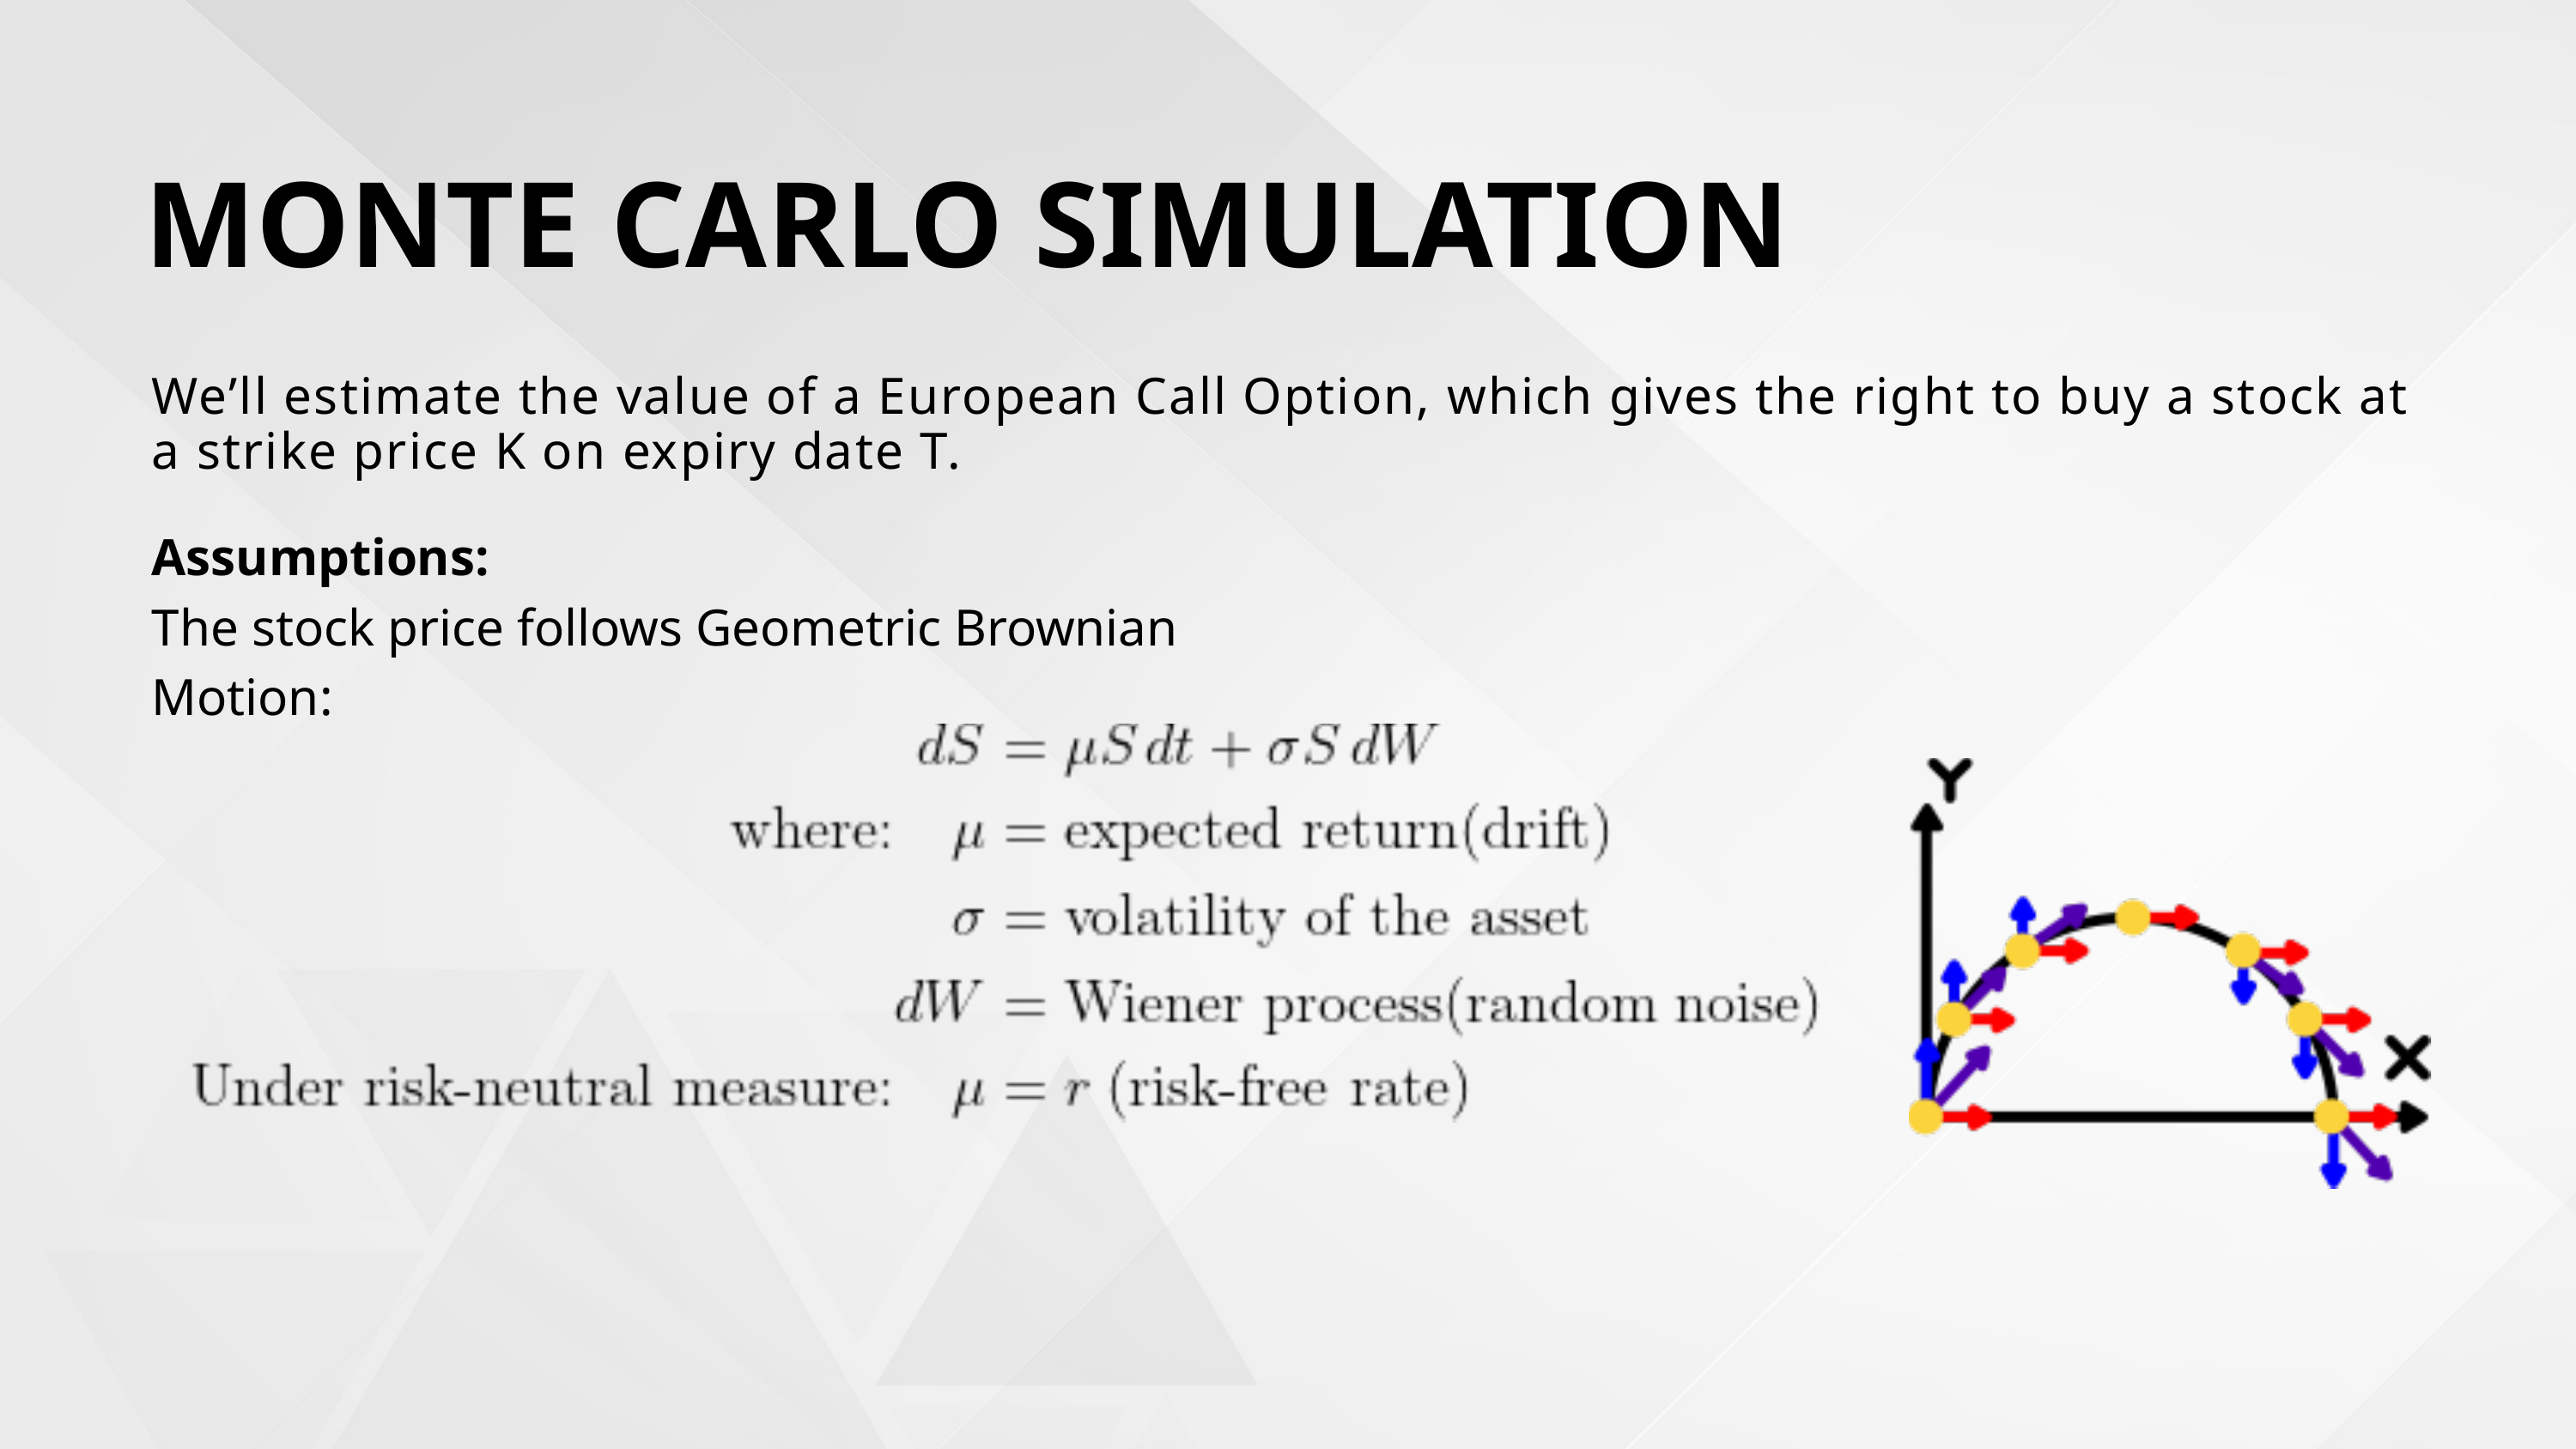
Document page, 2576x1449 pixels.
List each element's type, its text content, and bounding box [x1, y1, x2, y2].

text_box [191, 724, 1820, 1123]
text_box MONTE CARLO SIMULATION [144, 125, 1940, 292]
text_box [1909, 758, 2432, 1189]
text_box We’ll estimate the value of a European Call Option, which gives the right to buy a stock at a strike price K on expiry date T. [151, 368, 2439, 480]
text_box Assumptions: The stock price follows Geometric Brownian Motion: [151, 515, 1221, 726]
text_box [0, 0, 2576, 1449]
